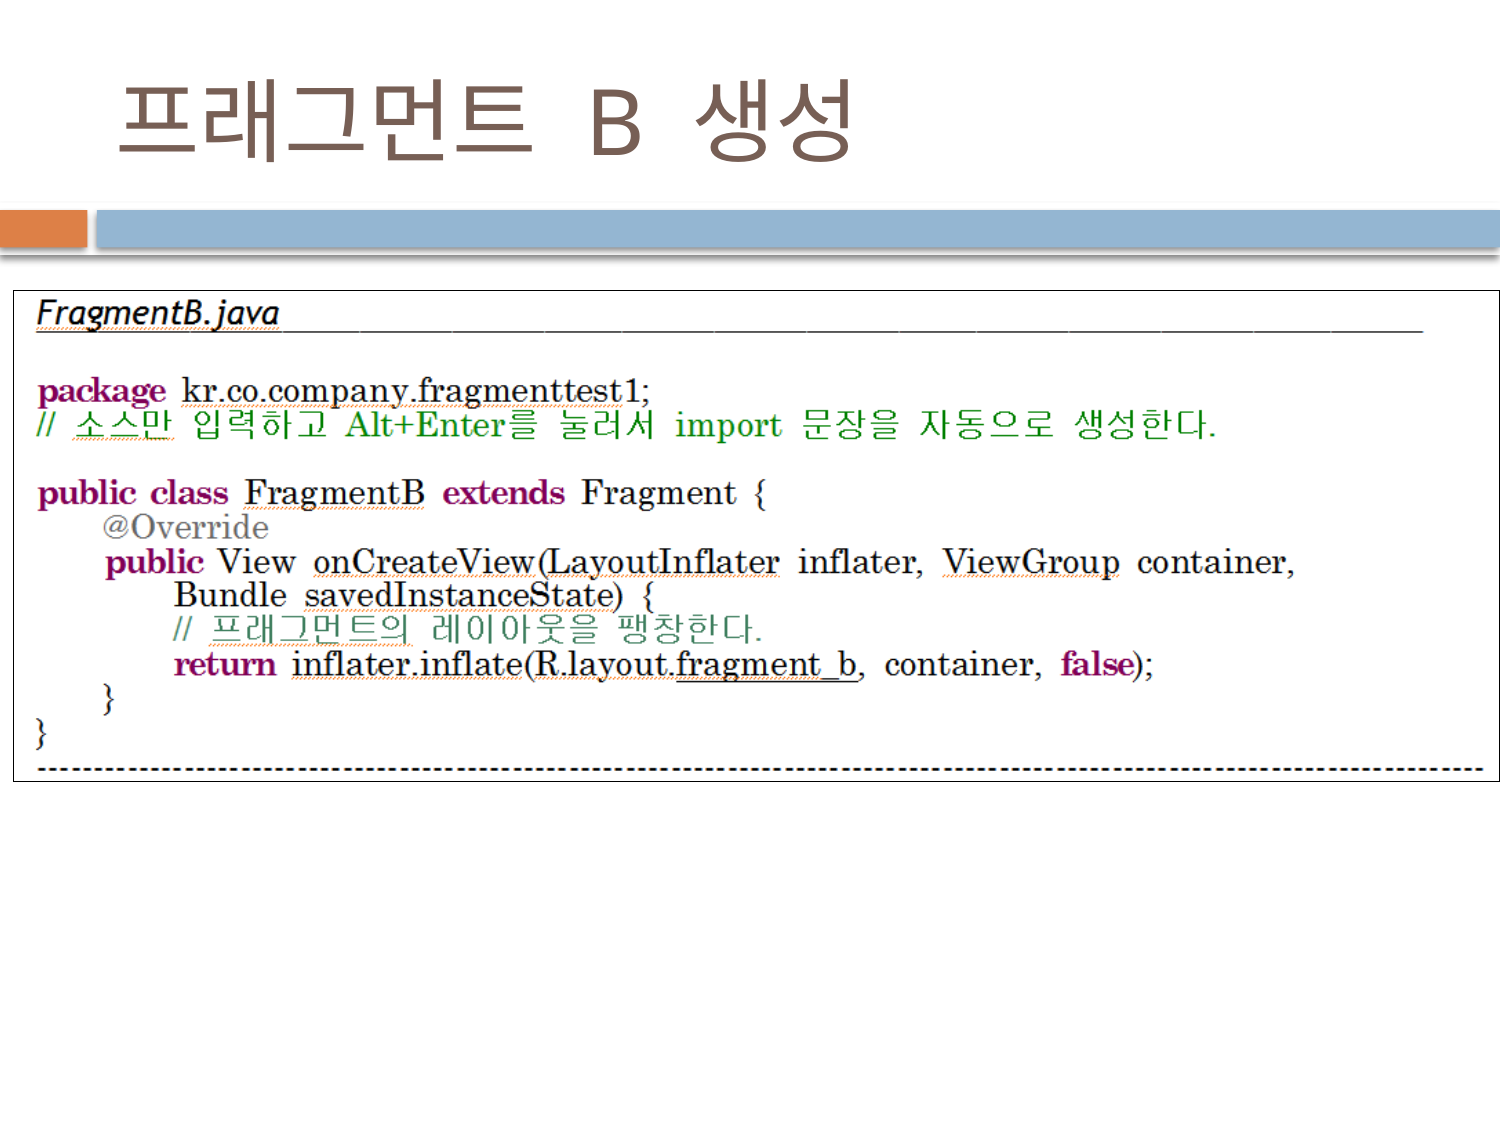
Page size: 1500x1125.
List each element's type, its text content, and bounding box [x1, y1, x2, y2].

picture [13, 290, 1500, 782]
title 프래그먼트 B 생성 [100, 37, 1438, 200]
